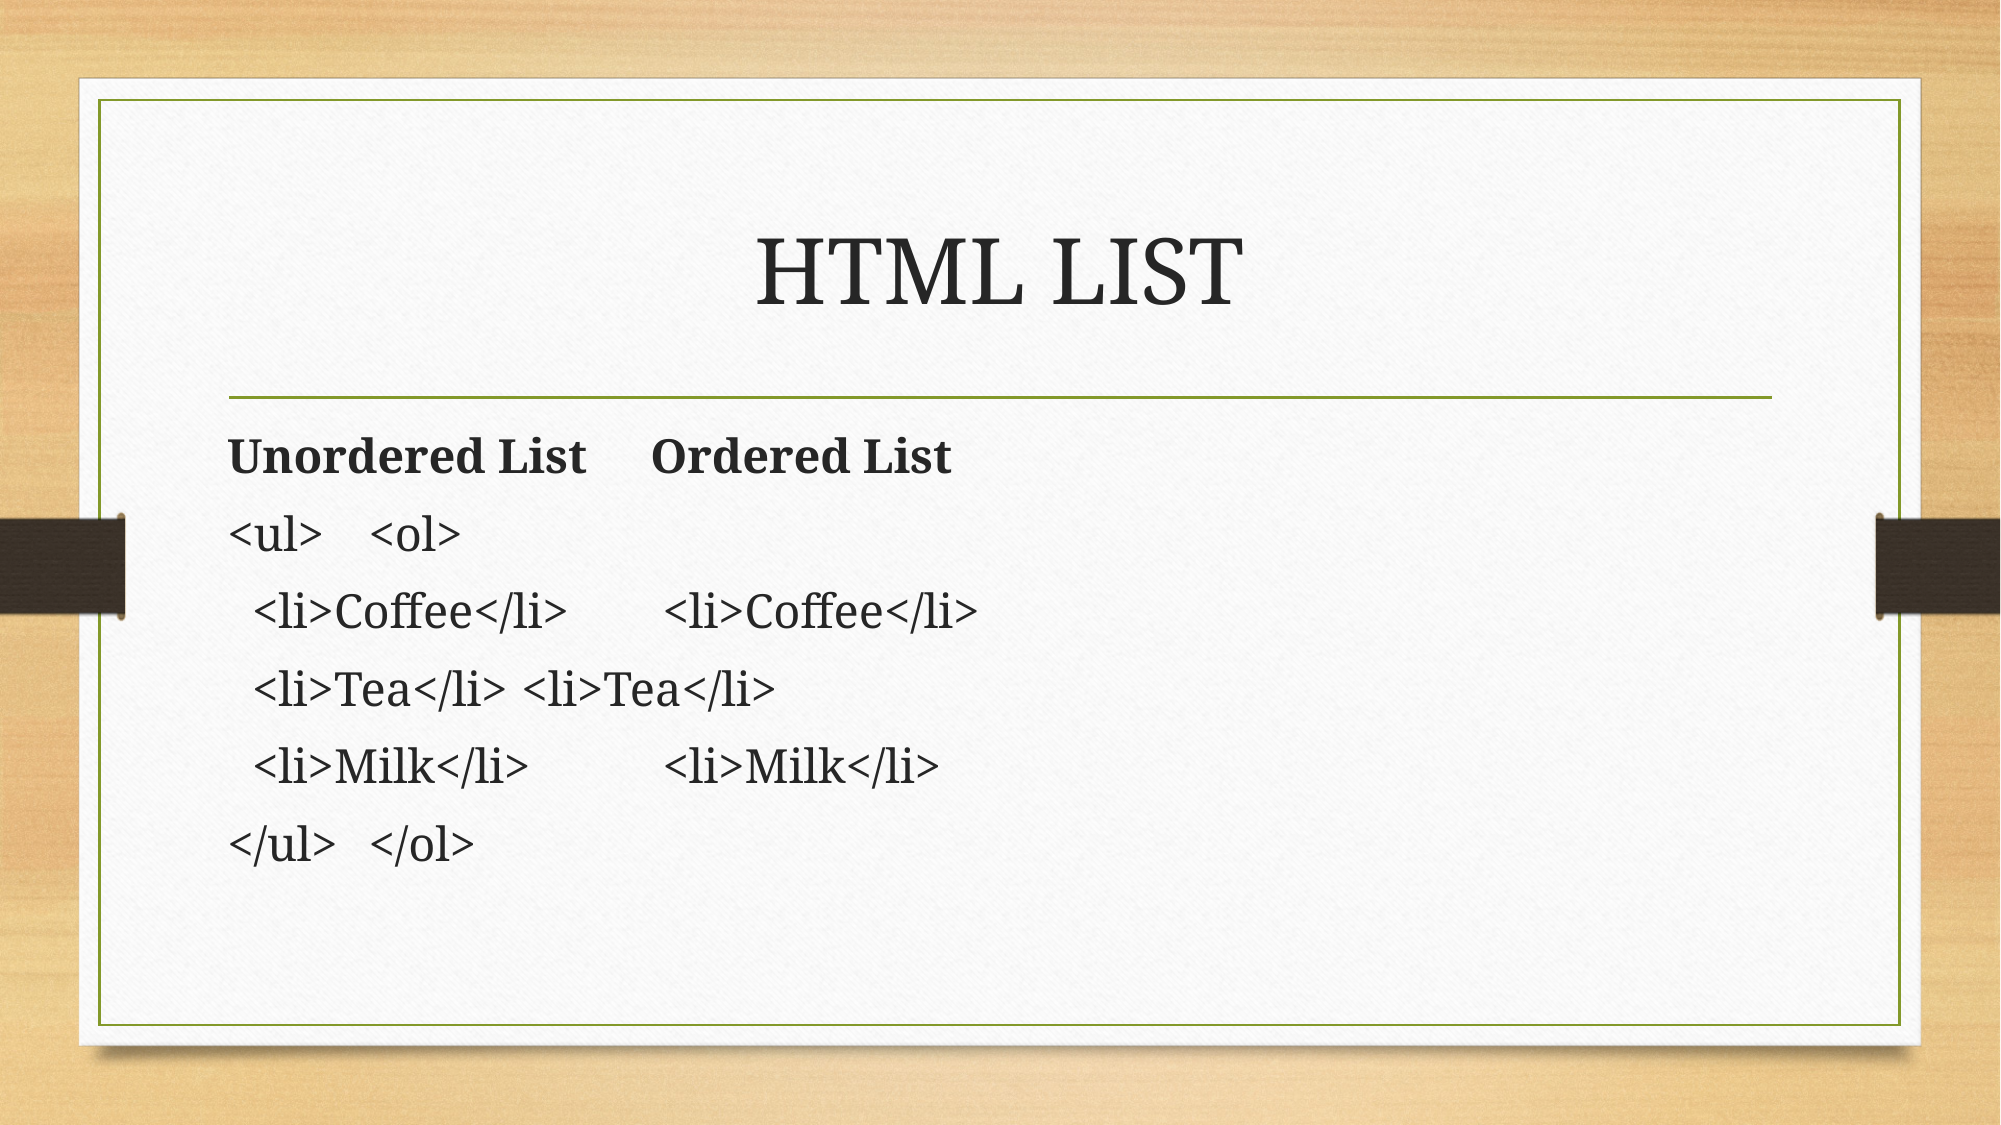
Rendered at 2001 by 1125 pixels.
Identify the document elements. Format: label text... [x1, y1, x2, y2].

list Unordered List Ordered List <ul> <ol> <li>Coffee</li> <li>Coffee</li> <li>Tea</li> <li>Tea</li> <li>Milk</li> <li>Milk</li> </ul> </ol> [212, 419, 1788, 964]
title HTML LIST [212, 161, 1788, 375]
picture [0, 0, 2001, 1125]
